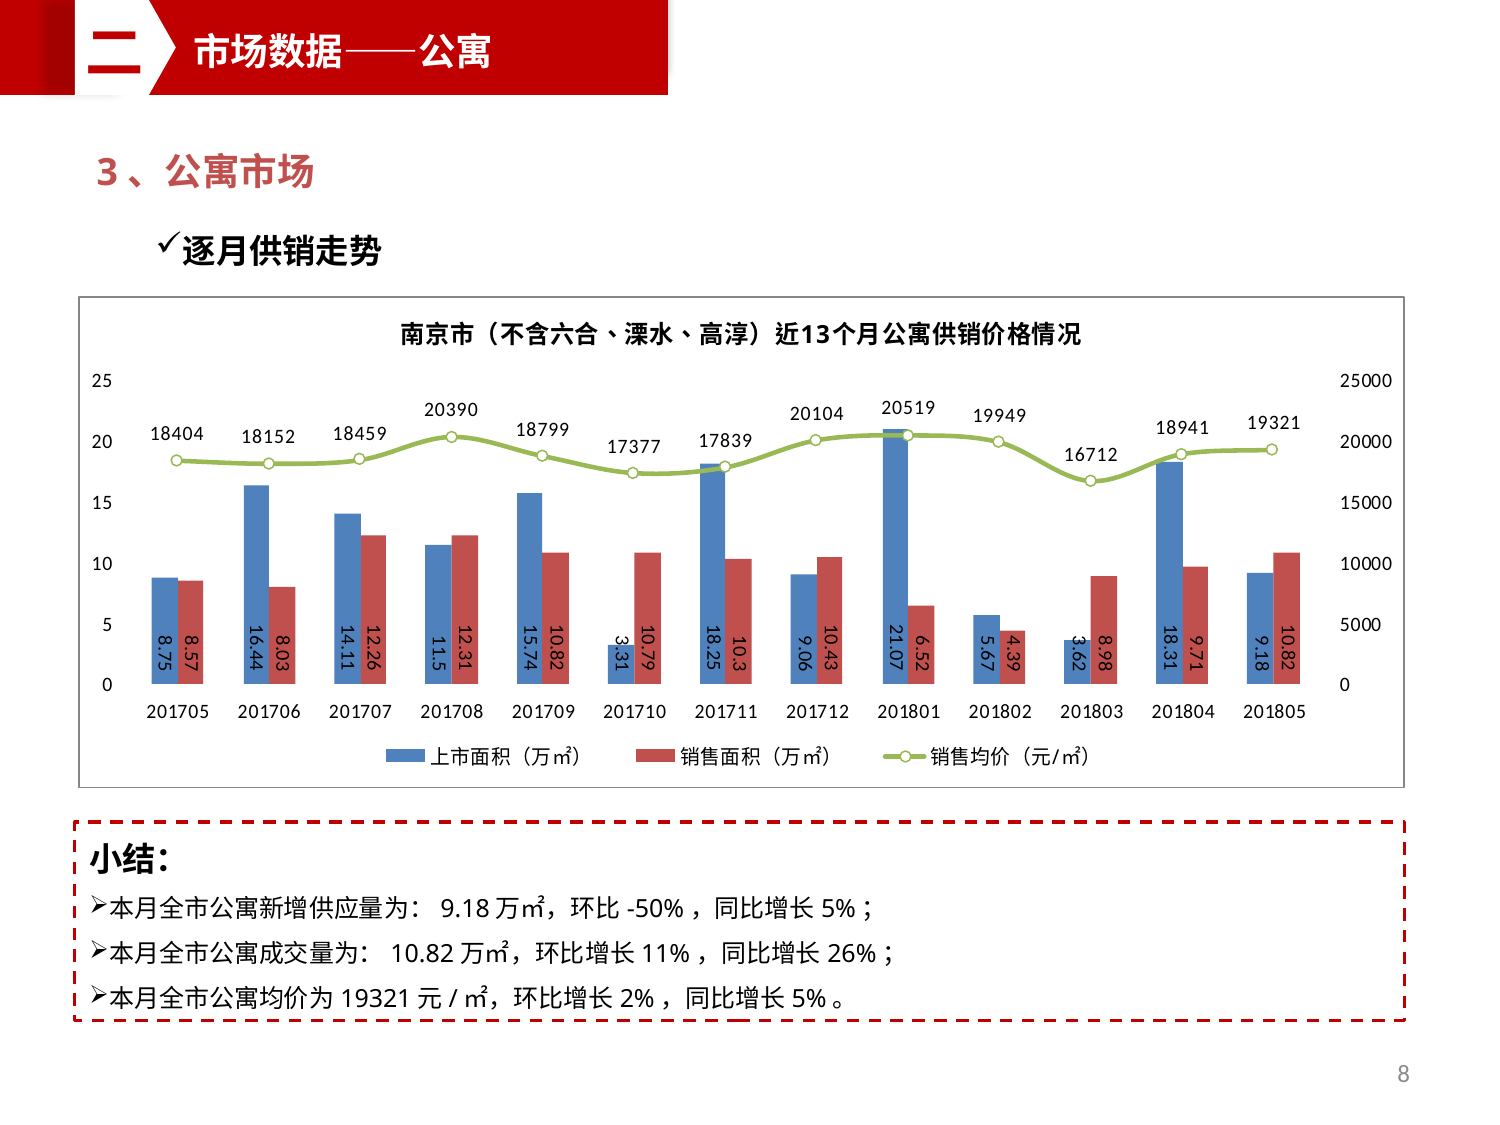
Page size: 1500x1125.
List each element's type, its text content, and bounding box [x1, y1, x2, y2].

text_box 逐月供销走势 [140, 222, 715, 278]
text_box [70, 288, 1413, 797]
slide_number 8 [1074, 1042, 1425, 1103]
text_box 小结： 本月全市公寓新增供应量为：9.18万㎡，环比-50%，同比增长5%； 本月全市公寓成交量为：10.82万㎡，环比增长11%，同比增长26%； 本月全市公寓均价为19321元/㎡，环比增长2%，同比增长5%。 [73, 820, 1406, 1022]
text_box 3、公寓市场 [81, 140, 575, 201]
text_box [0, 0, 669, 96]
